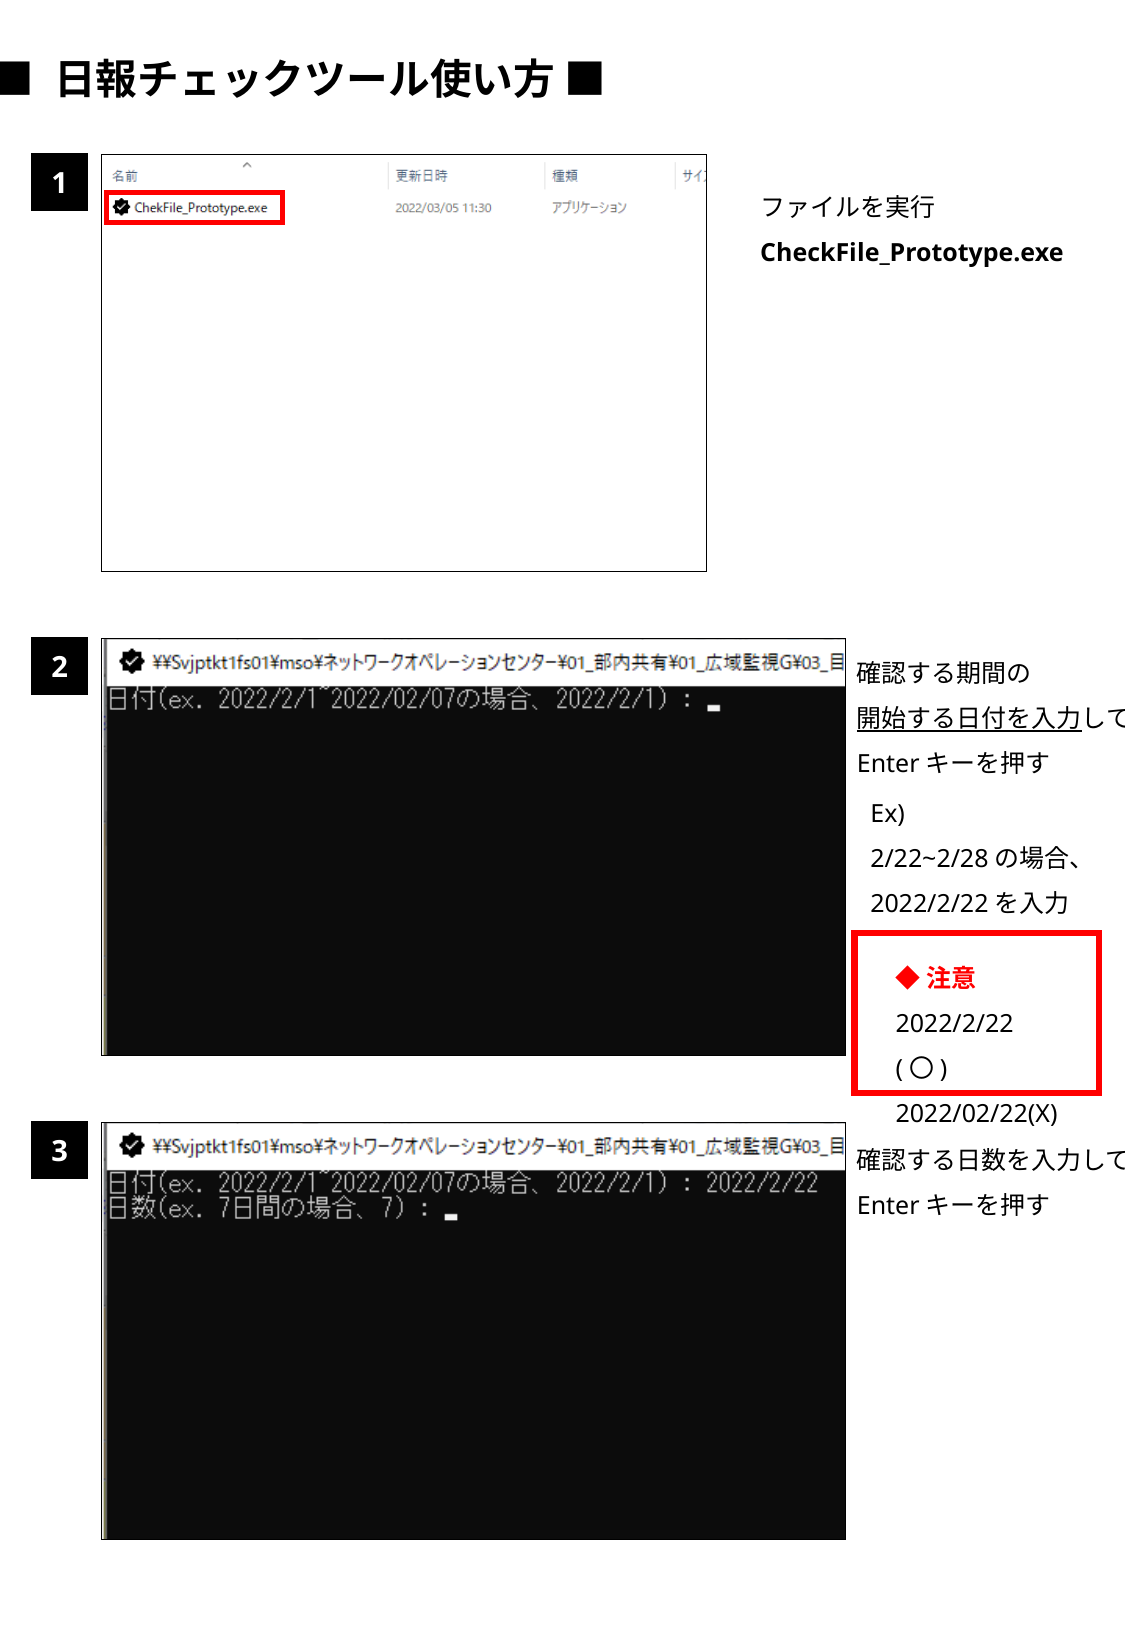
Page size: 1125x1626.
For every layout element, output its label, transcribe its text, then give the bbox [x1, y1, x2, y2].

picture [101, 1122, 846, 1540]
text_box 確認する日数を入力して Enterキーを押す [846, 1122, 1125, 1227]
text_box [31, 153, 88, 210]
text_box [31, 1122, 88, 1178]
picture [101, 638, 846, 1056]
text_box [31, 638, 88, 694]
text_box Ex) 2/22~2/28の場合、 2022/2/22を入力 [855, 775, 1110, 926]
picture [101, 154, 707, 572]
text_box 確認する期間の 開始する日付を入力して Enterキーを押す [842, 635, 1125, 785]
text_box ■ 日報チェックツール使い方 ■ [0, 45, 622, 111]
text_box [854, 932, 1100, 1093]
text_box ファイルを実行 CheckFile_Prototype.exe [745, 169, 1079, 274]
